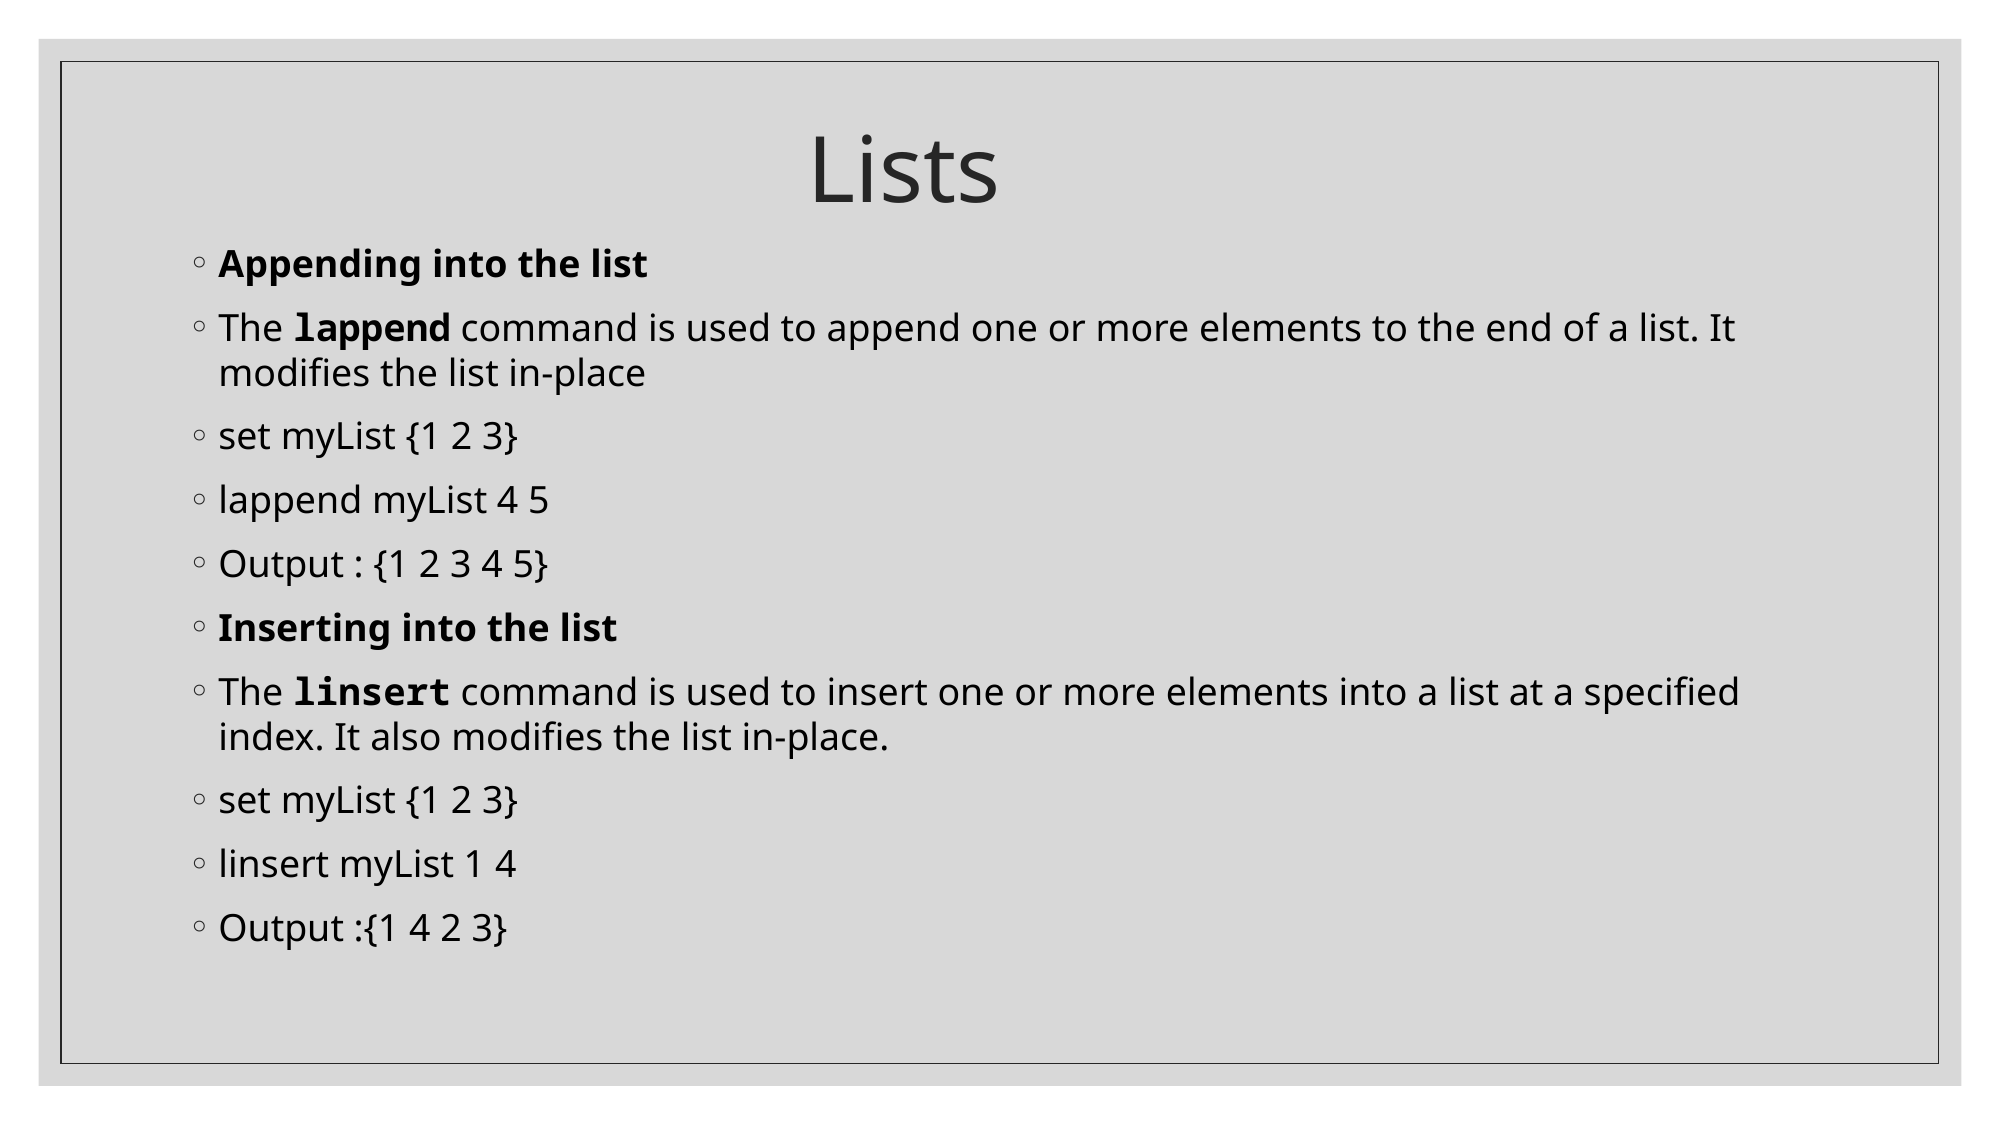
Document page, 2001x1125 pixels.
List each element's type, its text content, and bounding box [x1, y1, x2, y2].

list Appending into the list The lappend command is used to append one or more elements to the end of a list. It modifies the list in-place set myList {1 2 3} lappend myList 4 5 Output : {1 2 3 4 5} Inserting into the list The linsert command is used to insert one or more elements into a list at a specified index. It also modifies the list in-place. set myList {1 2 3} linsert myList 1 4 Output :{1 4 2 3} [173, 232, 1825, 977]
title Lists [174, 105, 1825, 232]
